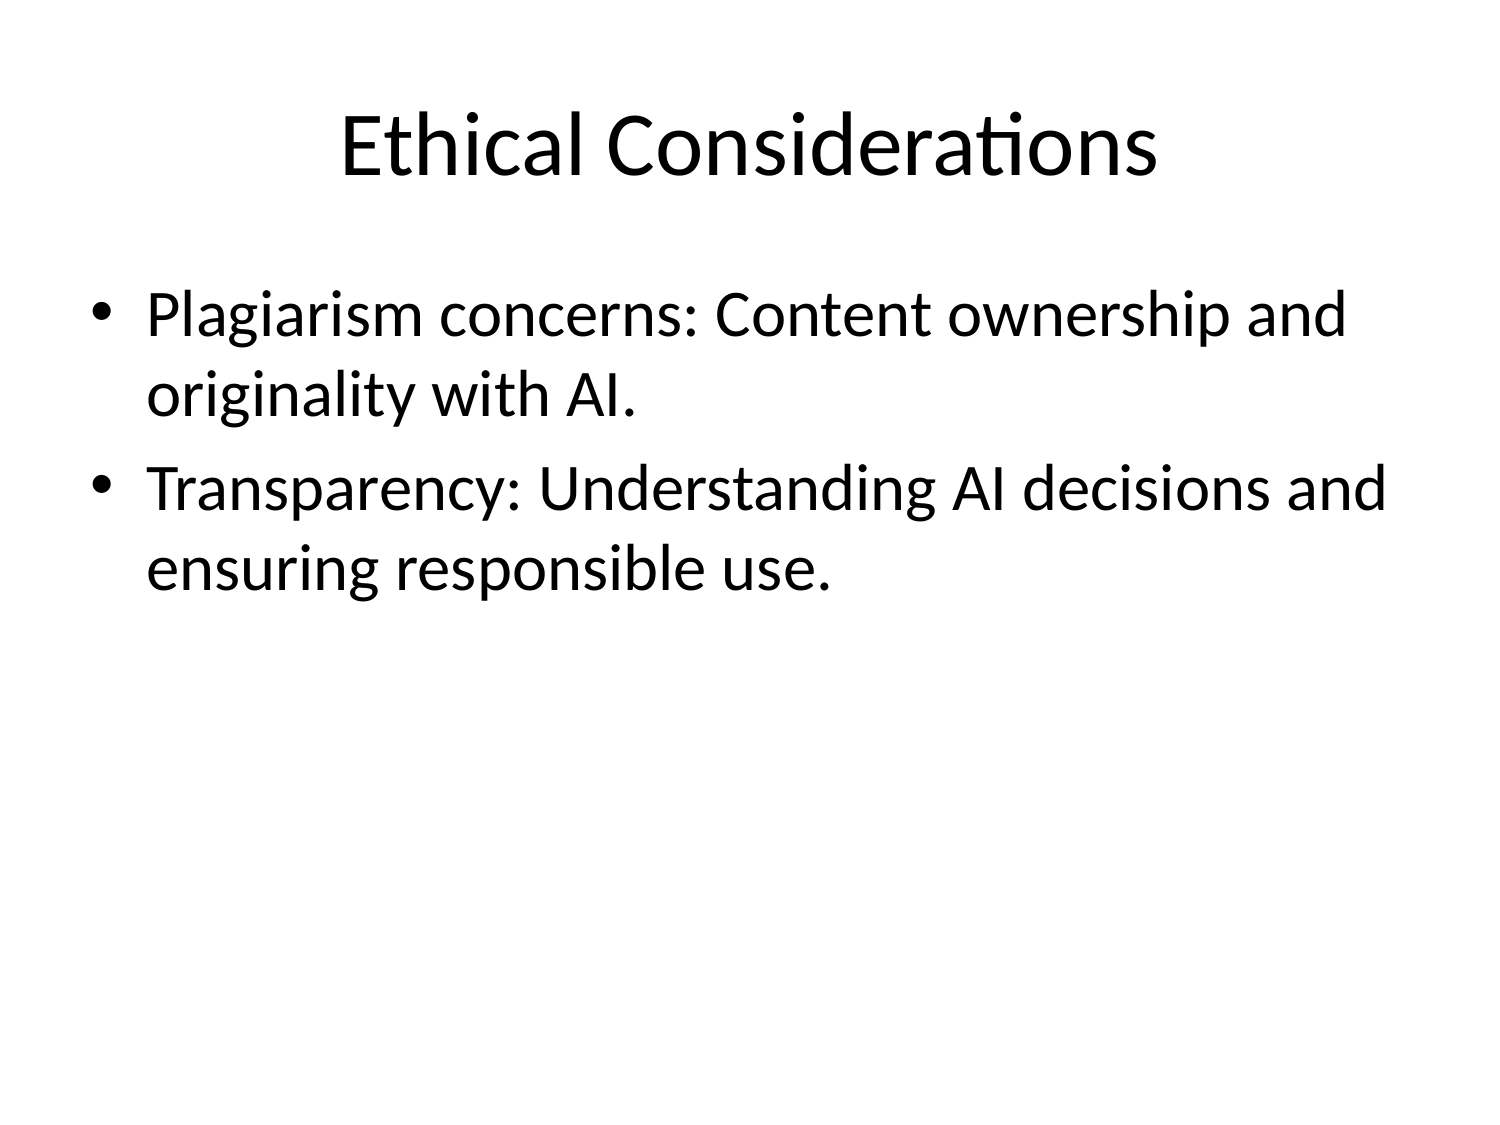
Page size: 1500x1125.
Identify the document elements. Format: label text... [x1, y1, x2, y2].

title Ethical Considerations [75, 45, 1425, 233]
list Plagiarism concerns: Content ownership and originality with AI. Transparency: Understanding AI decisions and ensuring responsible use. [75, 262, 1425, 1005]
